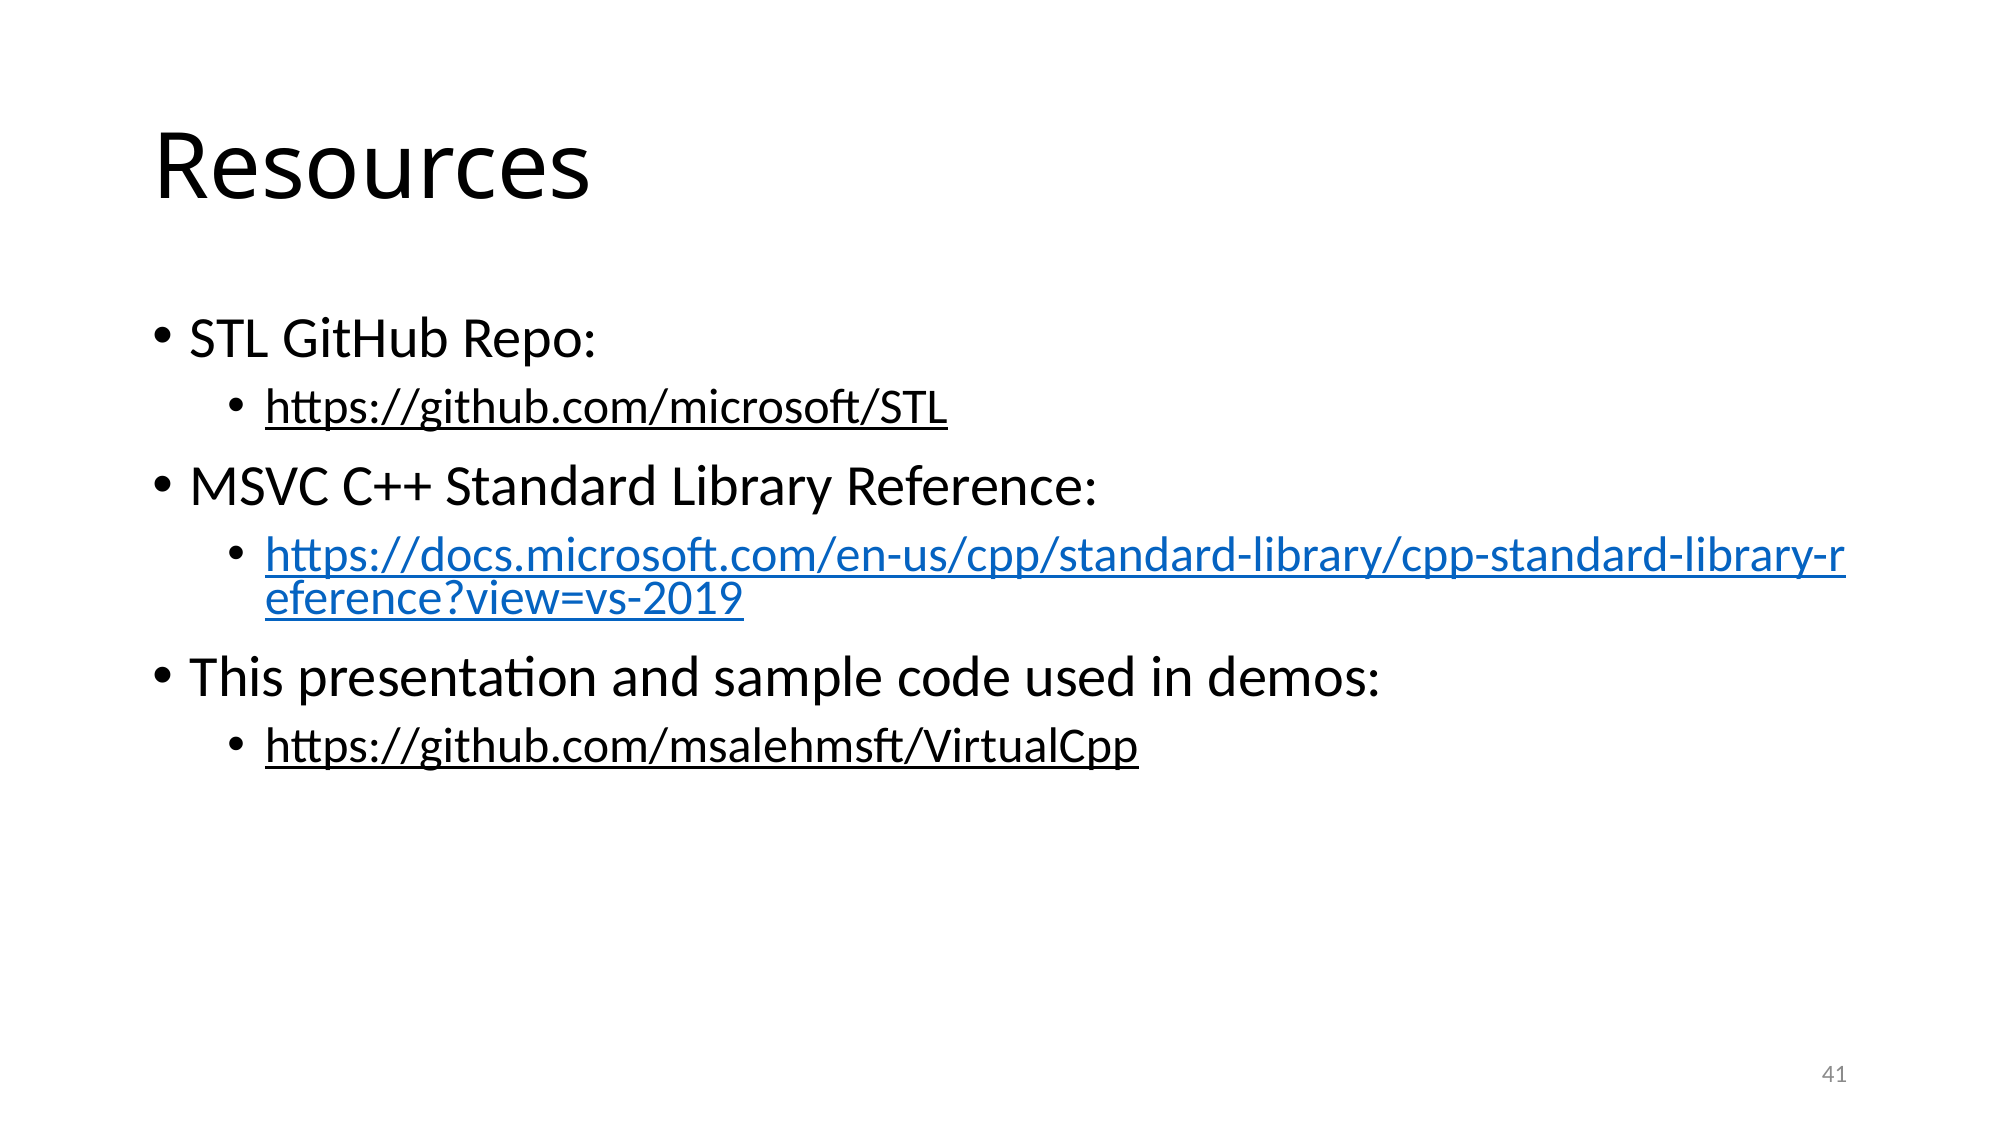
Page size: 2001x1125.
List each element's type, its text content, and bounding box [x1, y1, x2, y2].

title Resources [137, 59, 1863, 278]
list STL GitHub Repo: https://github.com/microsoft/STL MSVC C++ Standard Library Reference: https://docs.microsoft.com/en-us/cpp/standard-library/cpp-standard-library-reference?view=vs-2019 This presentation and sample code used in demos: https://github.com/msalehmsft/VirtualCpp [137, 299, 1863, 1014]
slide_number 41 [1412, 1042, 1863, 1103]
